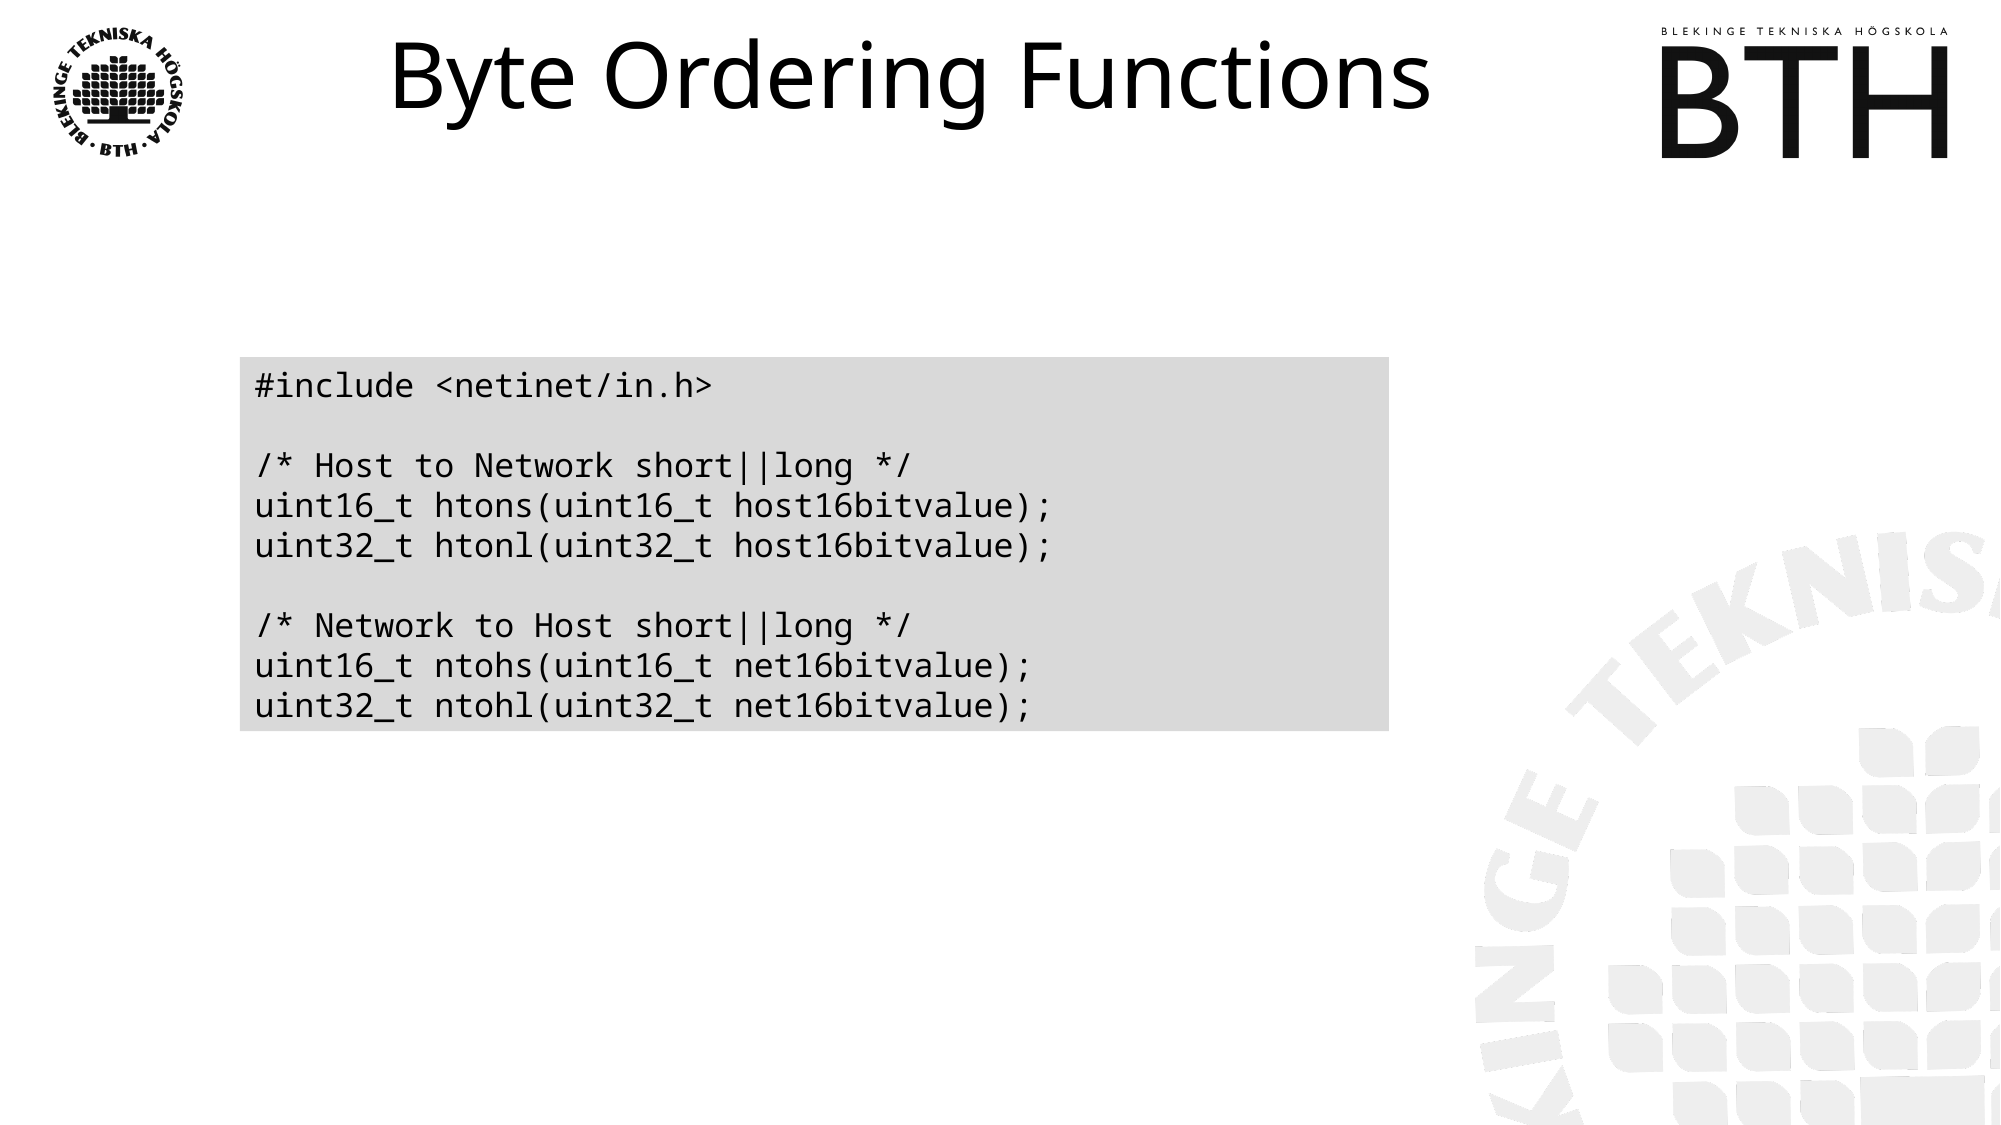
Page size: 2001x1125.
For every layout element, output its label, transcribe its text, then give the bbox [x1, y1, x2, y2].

picture [47, 21, 189, 163]
title Byte Ordering Functions [192, 0, 1653, 158]
picture [1475, 531, 2000, 1125]
text_box #include <netinet/in.h> /* Host to Network short||long */ uint16_t htons(uint16_t host16bitvalue); uint32_t htonl(uint32_t host16bitvalue); /* Network to Host short||long */ uint16_t ntohs(uint16_t net16bitvalue); uint32_t ntohl(uint32_t net16bitvalue); [239, 357, 1389, 732]
picture [1656, 21, 1953, 163]
